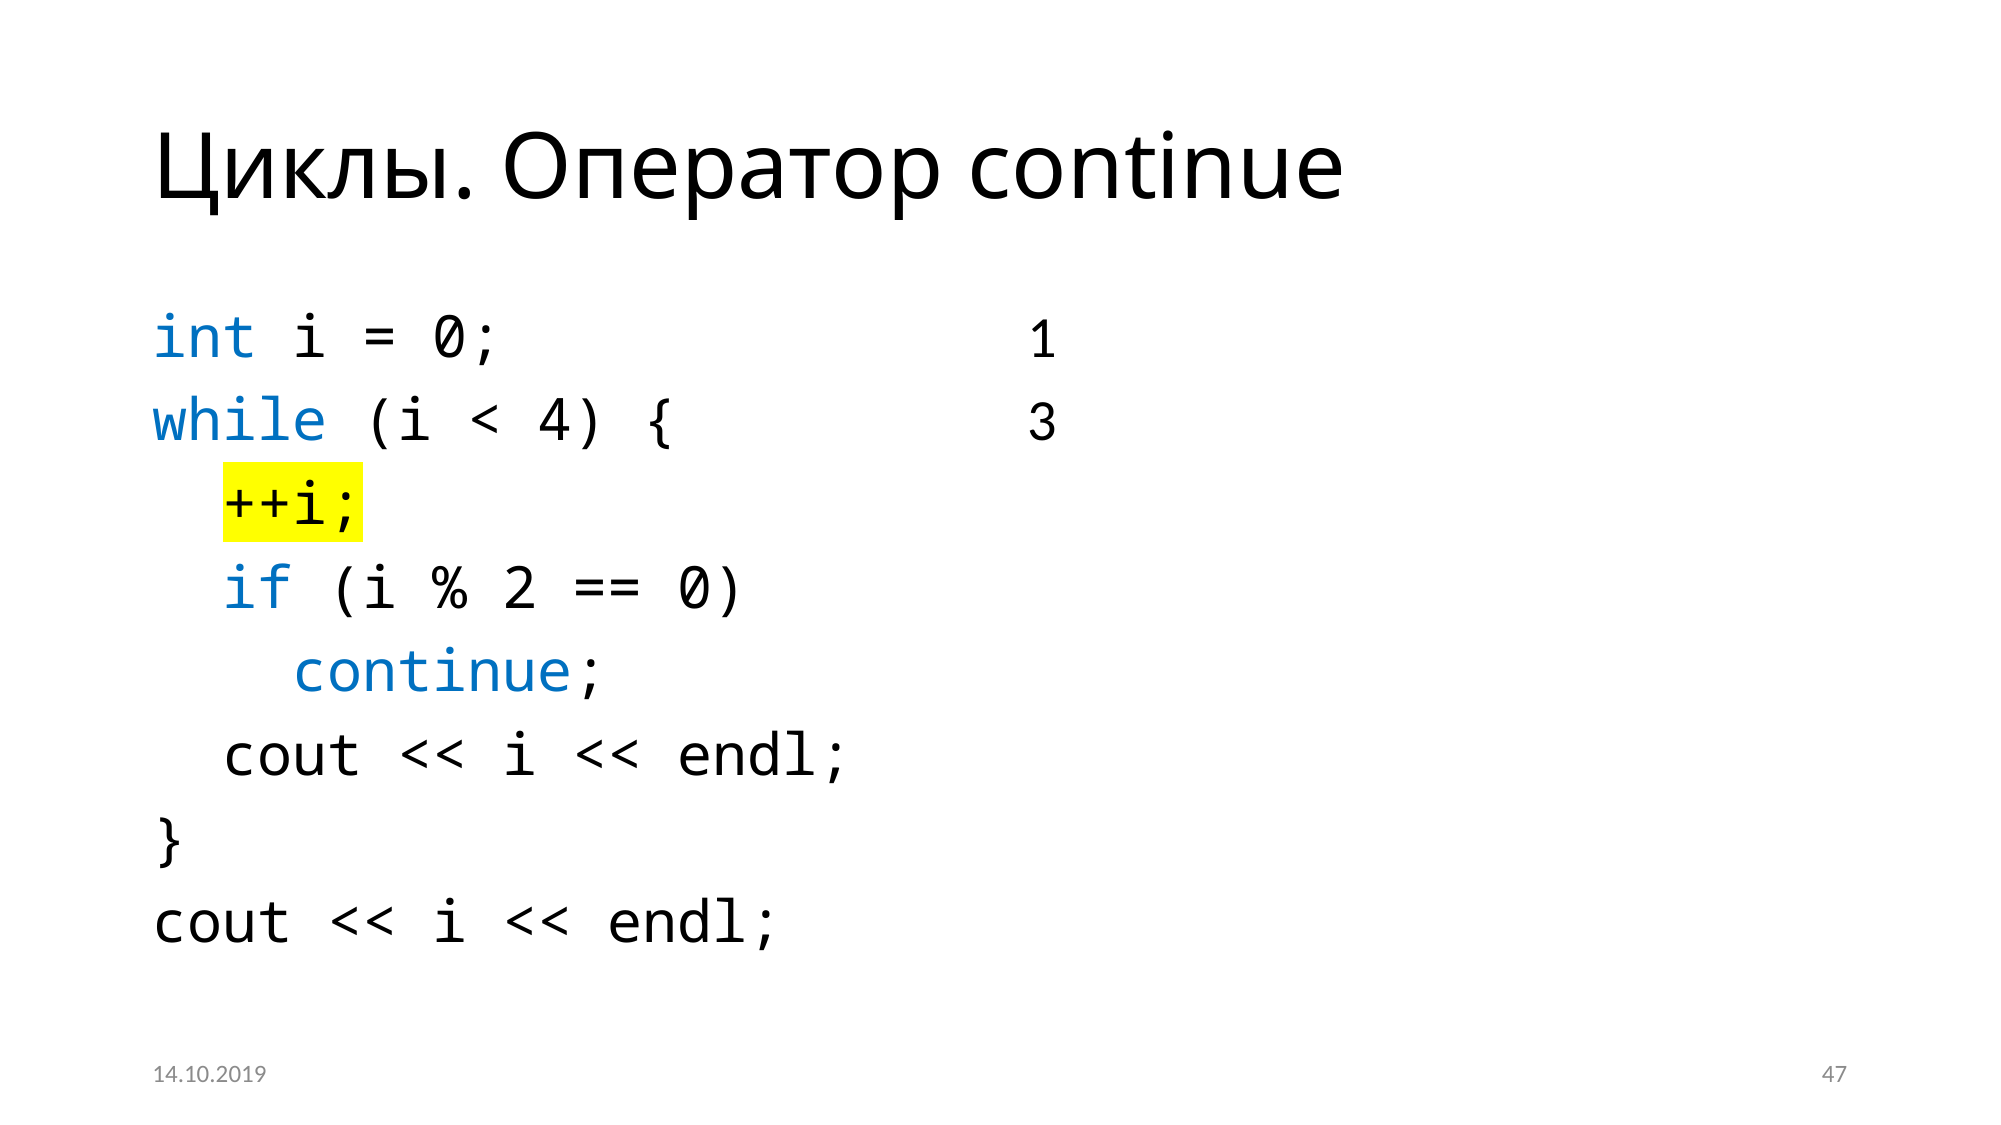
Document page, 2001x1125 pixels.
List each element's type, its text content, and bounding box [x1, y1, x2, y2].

slide_number 47 [1412, 1042, 1863, 1103]
title Циклы. Оператор continue [137, 59, 1863, 278]
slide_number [137, 1042, 588, 1103]
list 1 3 [1012, 299, 1863, 1014]
list int i = 0; while (i < 4) { ++i; if (i % 2 == 0) continue; cout << i << endl; } cout << i << endl; [137, 299, 988, 1014]
